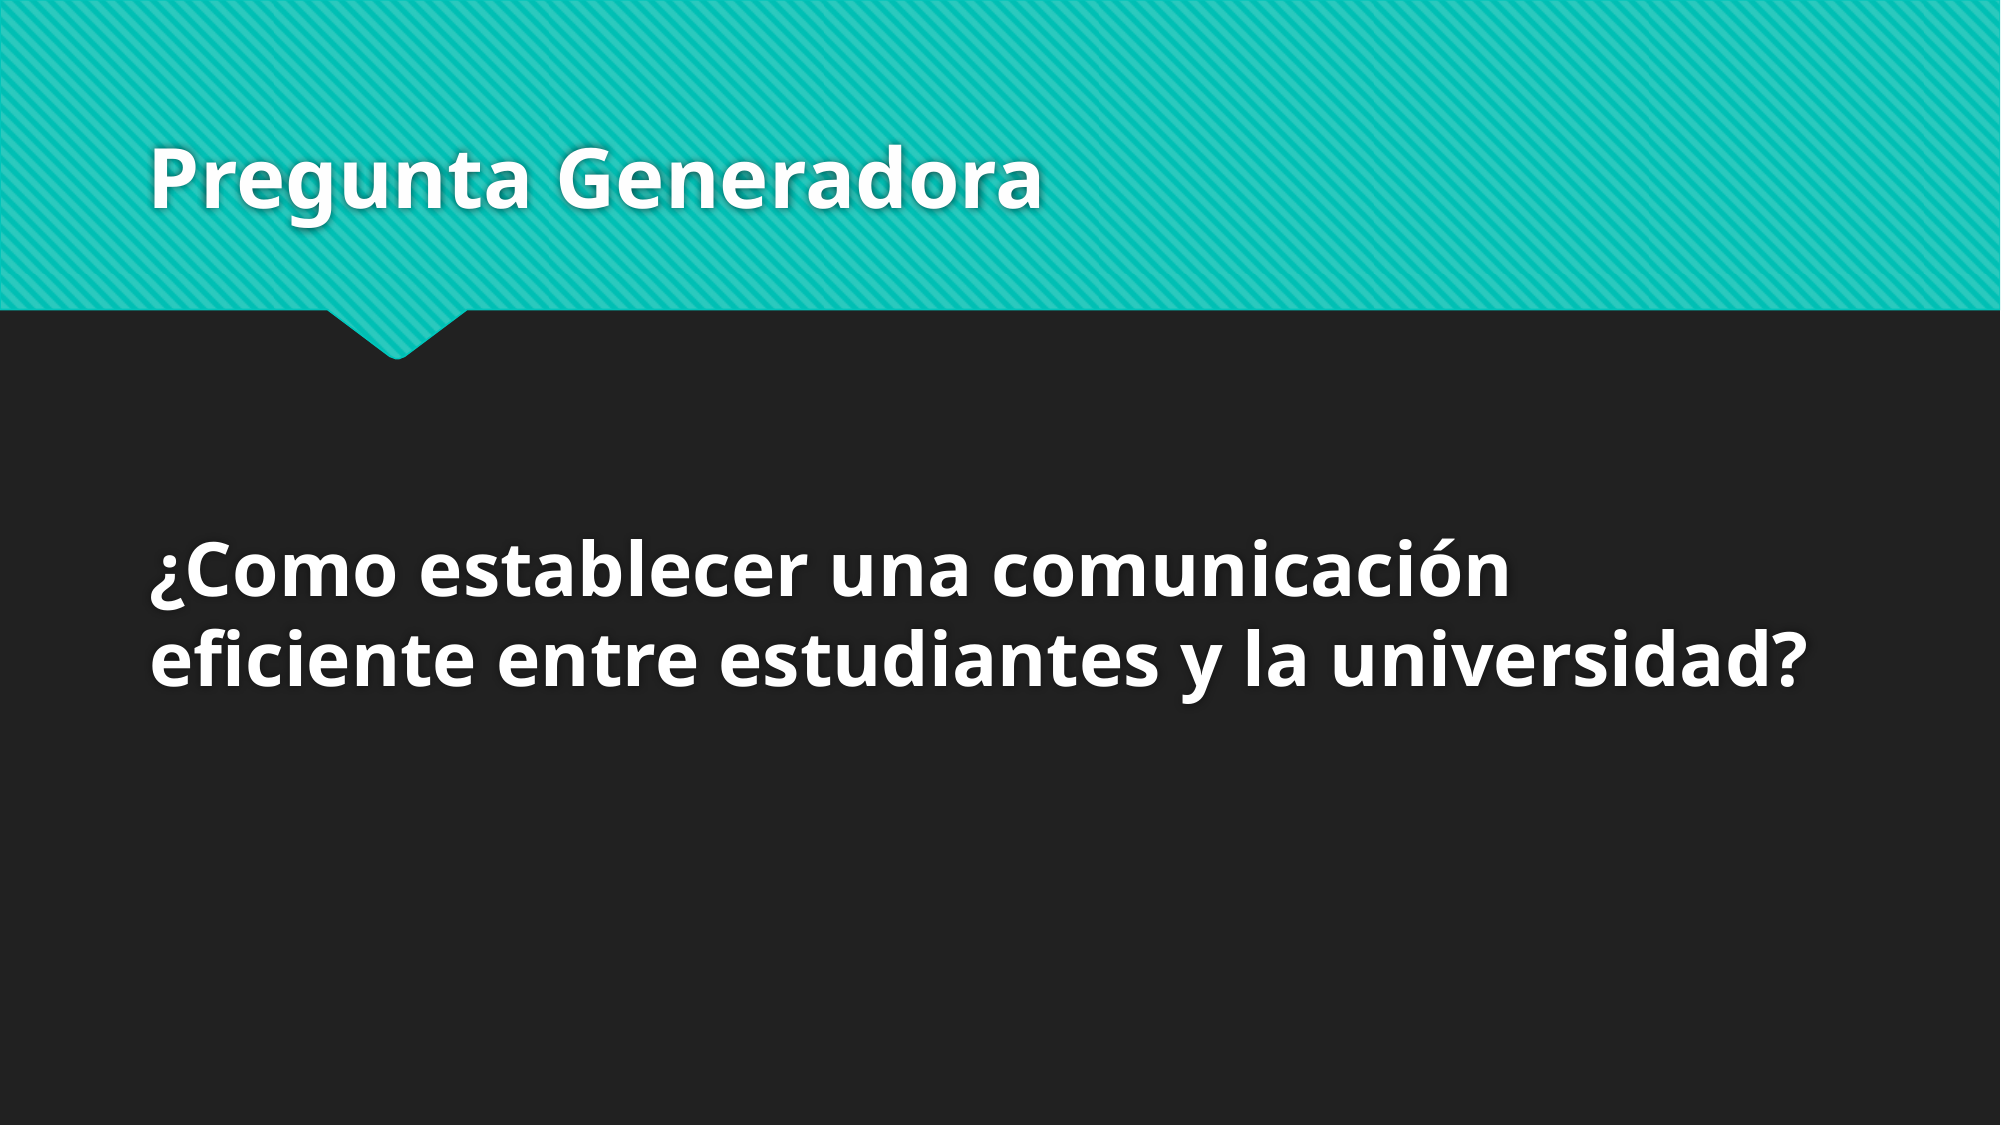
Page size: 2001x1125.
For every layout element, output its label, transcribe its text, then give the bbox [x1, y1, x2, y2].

list ¿Como establecer una comunicación eficiente entre estudiantes y la universidad? [134, 364, 1866, 962]
title Pregunta Generadora [132, 73, 1868, 233]
